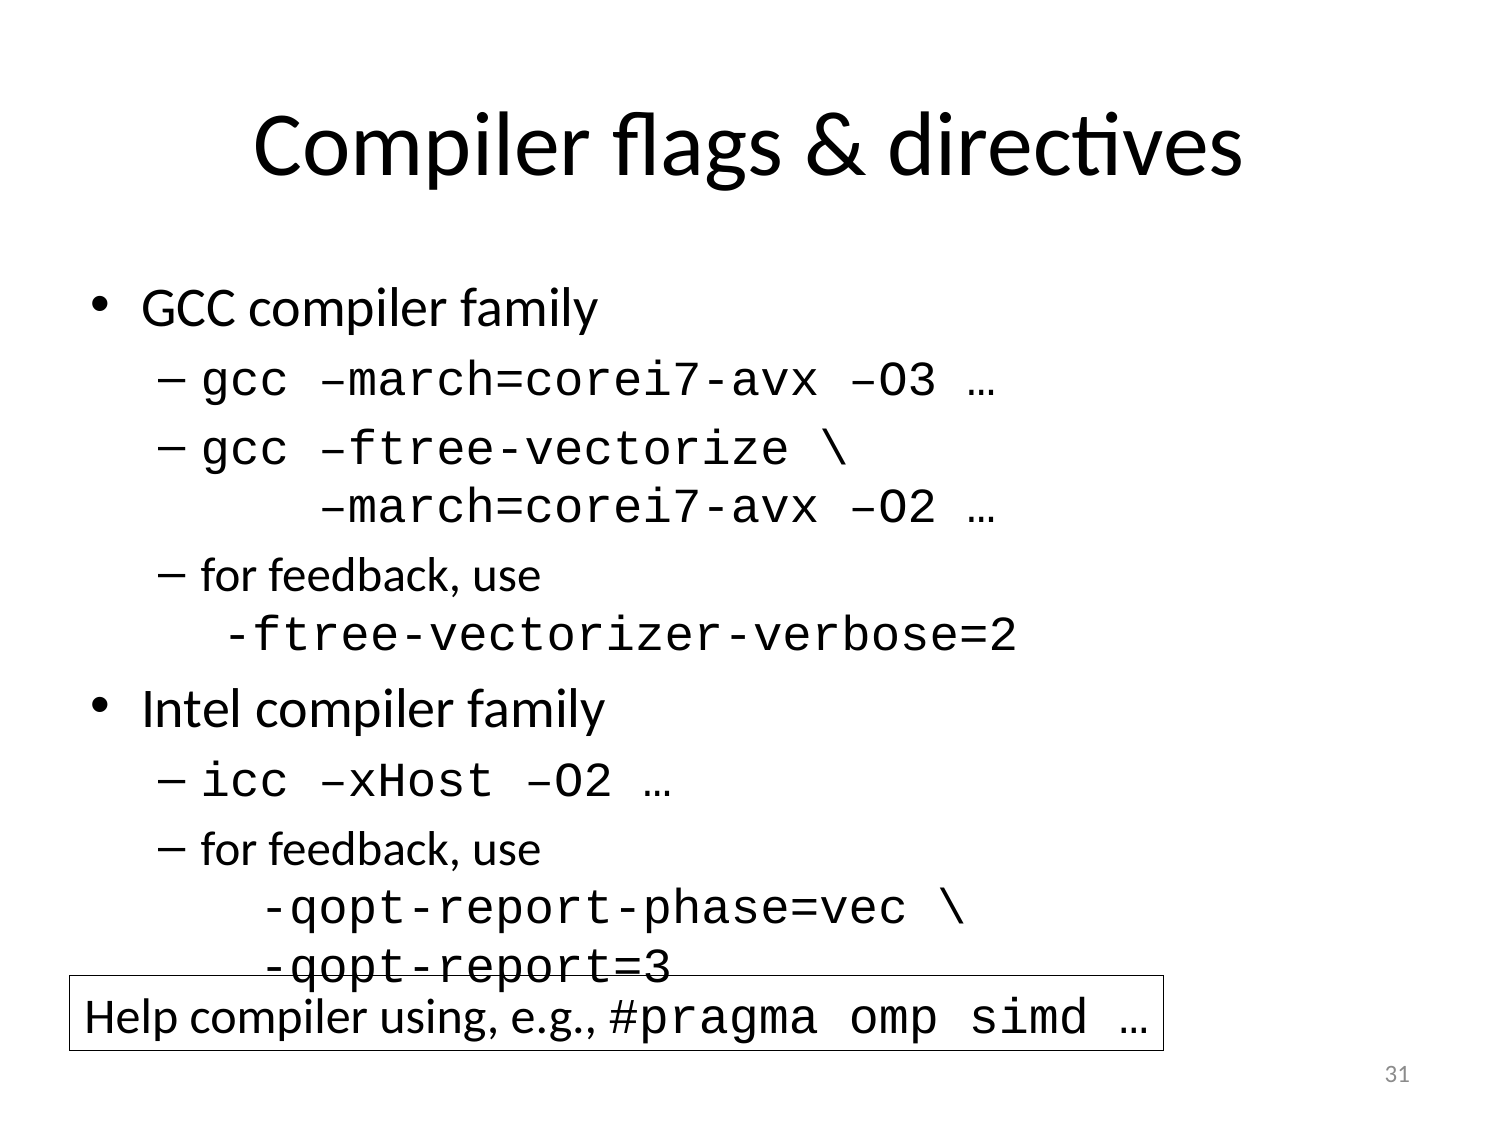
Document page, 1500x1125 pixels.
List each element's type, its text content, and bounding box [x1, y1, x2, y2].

title Compiler flags & directives [75, 45, 1425, 233]
slide_number 31 [1074, 1042, 1425, 1103]
text_box Help compiler using, e.g., #pragma omp simd … [69, 975, 1164, 1051]
list GCC compiler family gcc –march=corei7-avx –O3 … gcc –ftree-vectorize \ –march=corei7-avx –O2 … for feedback, use -ftree-vectorizer-verbose=2 Intel compiler family icc –xHost –O2 … for feedback, use -qopt-report-phase=vec \ -qopt-report=3 [75, 262, 1425, 1005]
